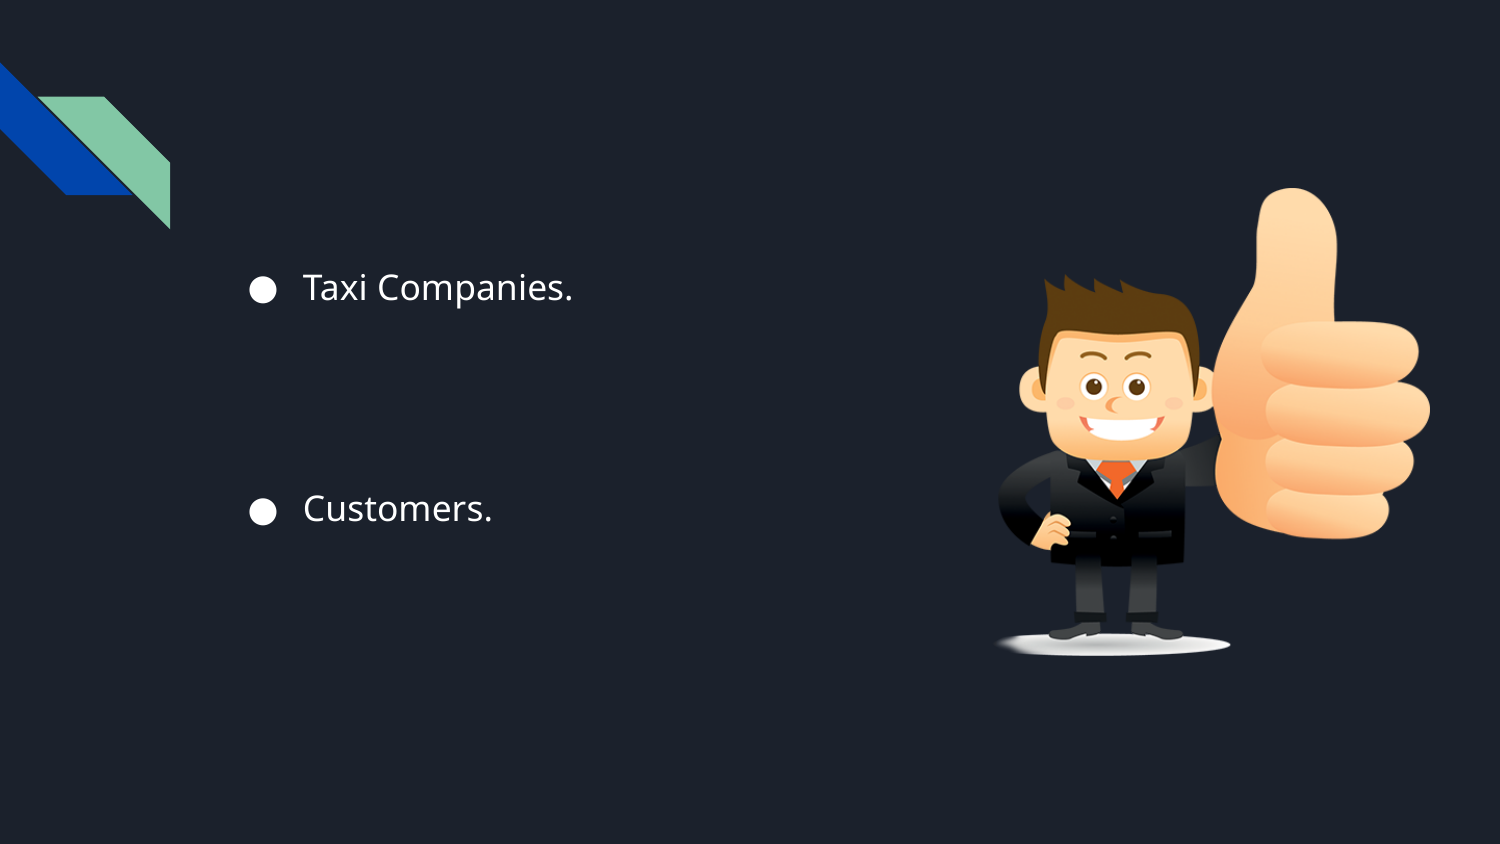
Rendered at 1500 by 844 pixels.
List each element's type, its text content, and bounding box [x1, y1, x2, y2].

list Taxi Companies. Customers. [212, 175, 1368, 779]
picture [991, 188, 1430, 656]
